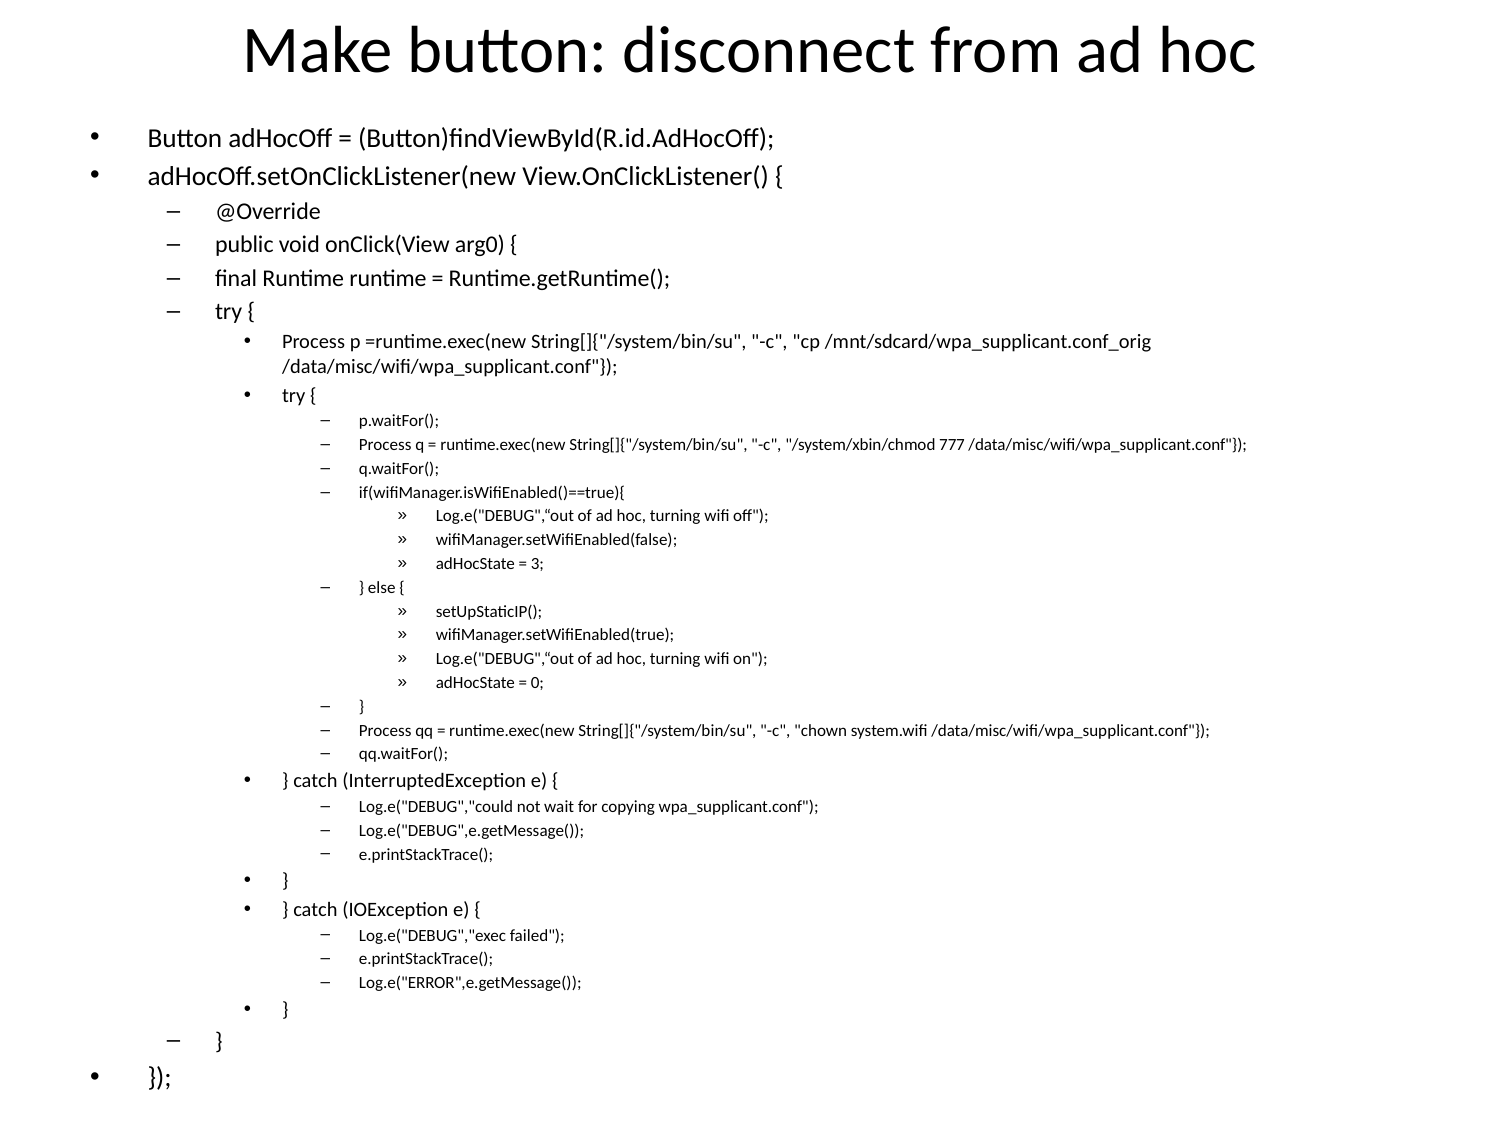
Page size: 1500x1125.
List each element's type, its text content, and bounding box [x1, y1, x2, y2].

list Button adHocOff = (Button)findViewById(R.id.AdHocOff); adHocOff.setOnClickListener(new View.OnClickListener() { @Override public void onClick(View arg0) { final Runtime runtime = Runtime.getRuntime(); try { Process p =runtime.exec(new String[]{"/system/bin/su", "-c", "cp /mnt/sdcard/wpa_supplicant.conf_orig /data/misc/wifi/wpa_supplicant.conf"}); try { p.waitFor(); Process q = runtime.exec(new String[]{"/system/bin/su", "-c", "/system/xbin/chmod 777 /data/misc/wifi/wpa_supplicant.conf"}); q.waitFor(); if(wifiManager.isWifiEnabled()==true){ Log.e("DEBUG",“out of ad hoc, turning wifi off"); wifiManager.setWifiEnabled(false); adHocState = 3; } else { setUpStaticIP(); wifiManager.setWifiEnabled(true); Log.e("DEBUG",“out of ad hoc, turning wifi on"); adHocState = 0; } Process qq = runtime.exec(new String[]{"/system/bin/su", "-c", "chown system.wifi /data/misc/wifi/wpa_supplicant.conf"}); qq.waitFor(); } catch (InterruptedException e) { Log.e("DEBUG","could not wait for copying wpa_supplicant.conf"); Log.e("DEBUG",e.getMessage()); e.printStackTrace(); } } catch (IOException e) { Log.e("DEBUG","exec failed"); e.printStackTrace(); Log.e("ERROR",e.getMessage()); } } }); [75, 112, 1425, 1100]
title Make button: disconnect from ad hoc [75, 0, 1425, 93]
